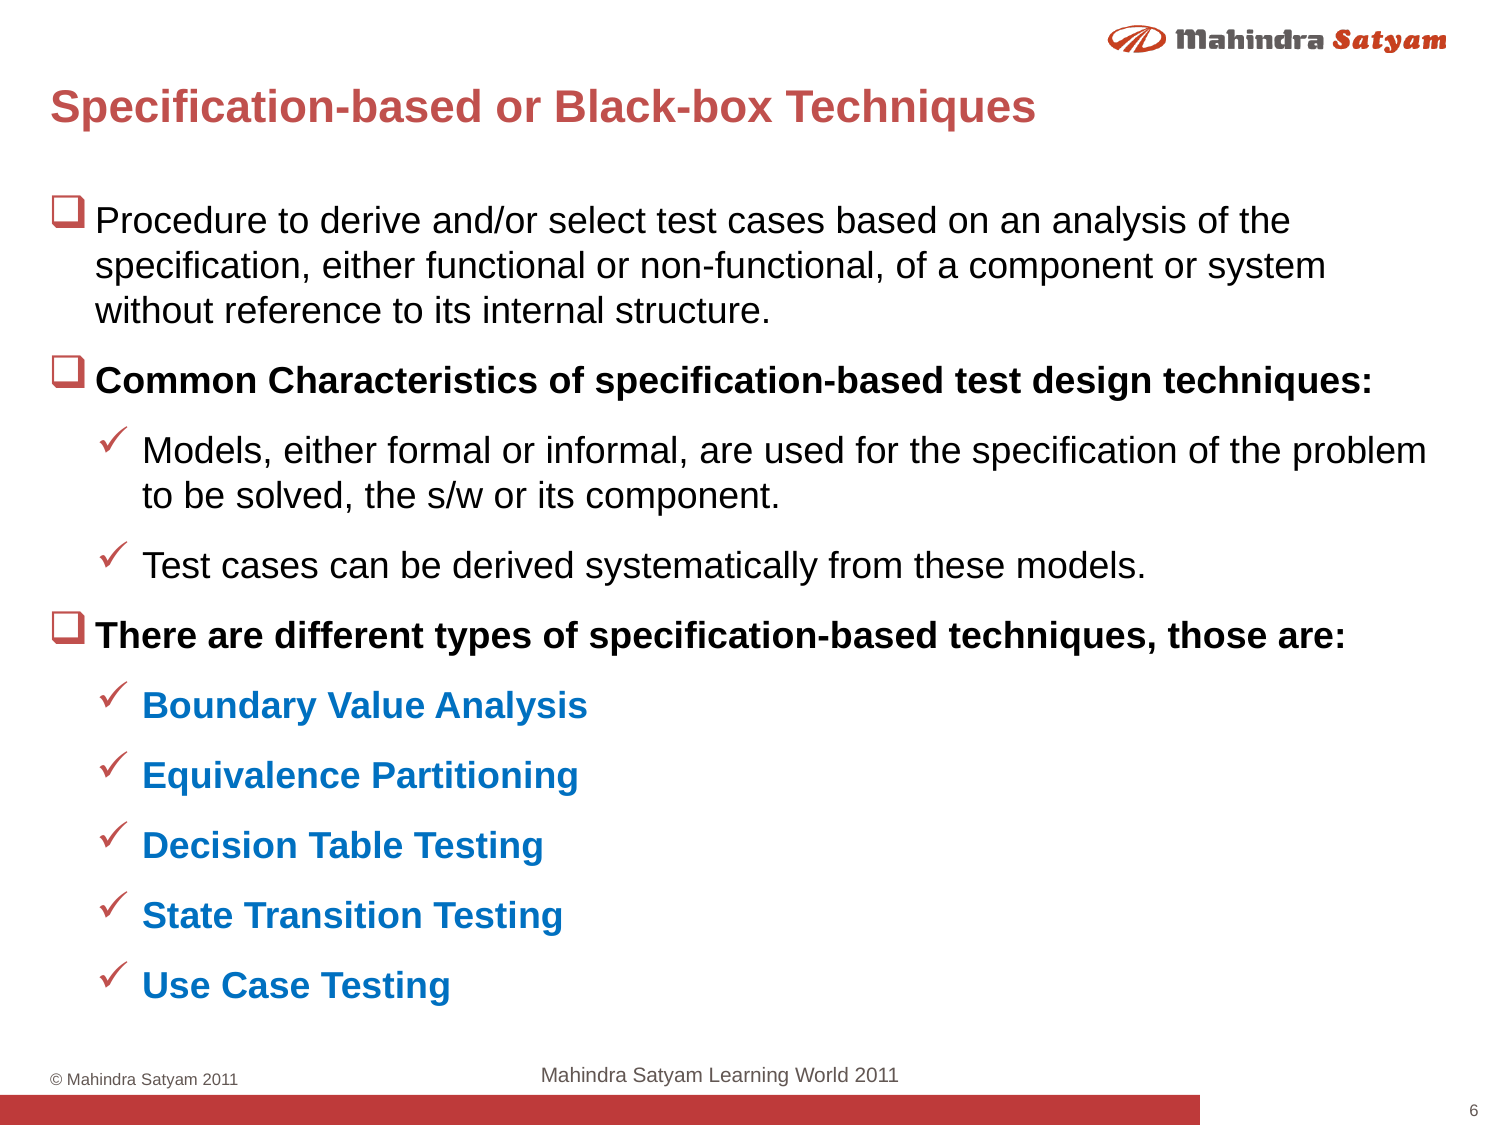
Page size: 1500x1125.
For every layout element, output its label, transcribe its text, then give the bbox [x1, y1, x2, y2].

picture [1107, 25, 1446, 53]
title Specification-based or Black-box Techniques [49, 76, 1452, 133]
list Procedure to derive and/or select test cases based on an analysis of the specification, either functional or non-functional, of a component or system without reference to its internal structure. Common Characteristics of specification-based test design techniques: Models, either formal or informal, are used for the specification of the problem to be solved, the s/w or its component. Test cases can be derived systematically from these models. There are different types of specification-based techniques, those are: Boundary Value Analysis Equivalence Partitioning Decision Table Testing State Transition Testing Use Case Testing [48, 195, 1451, 1014]
